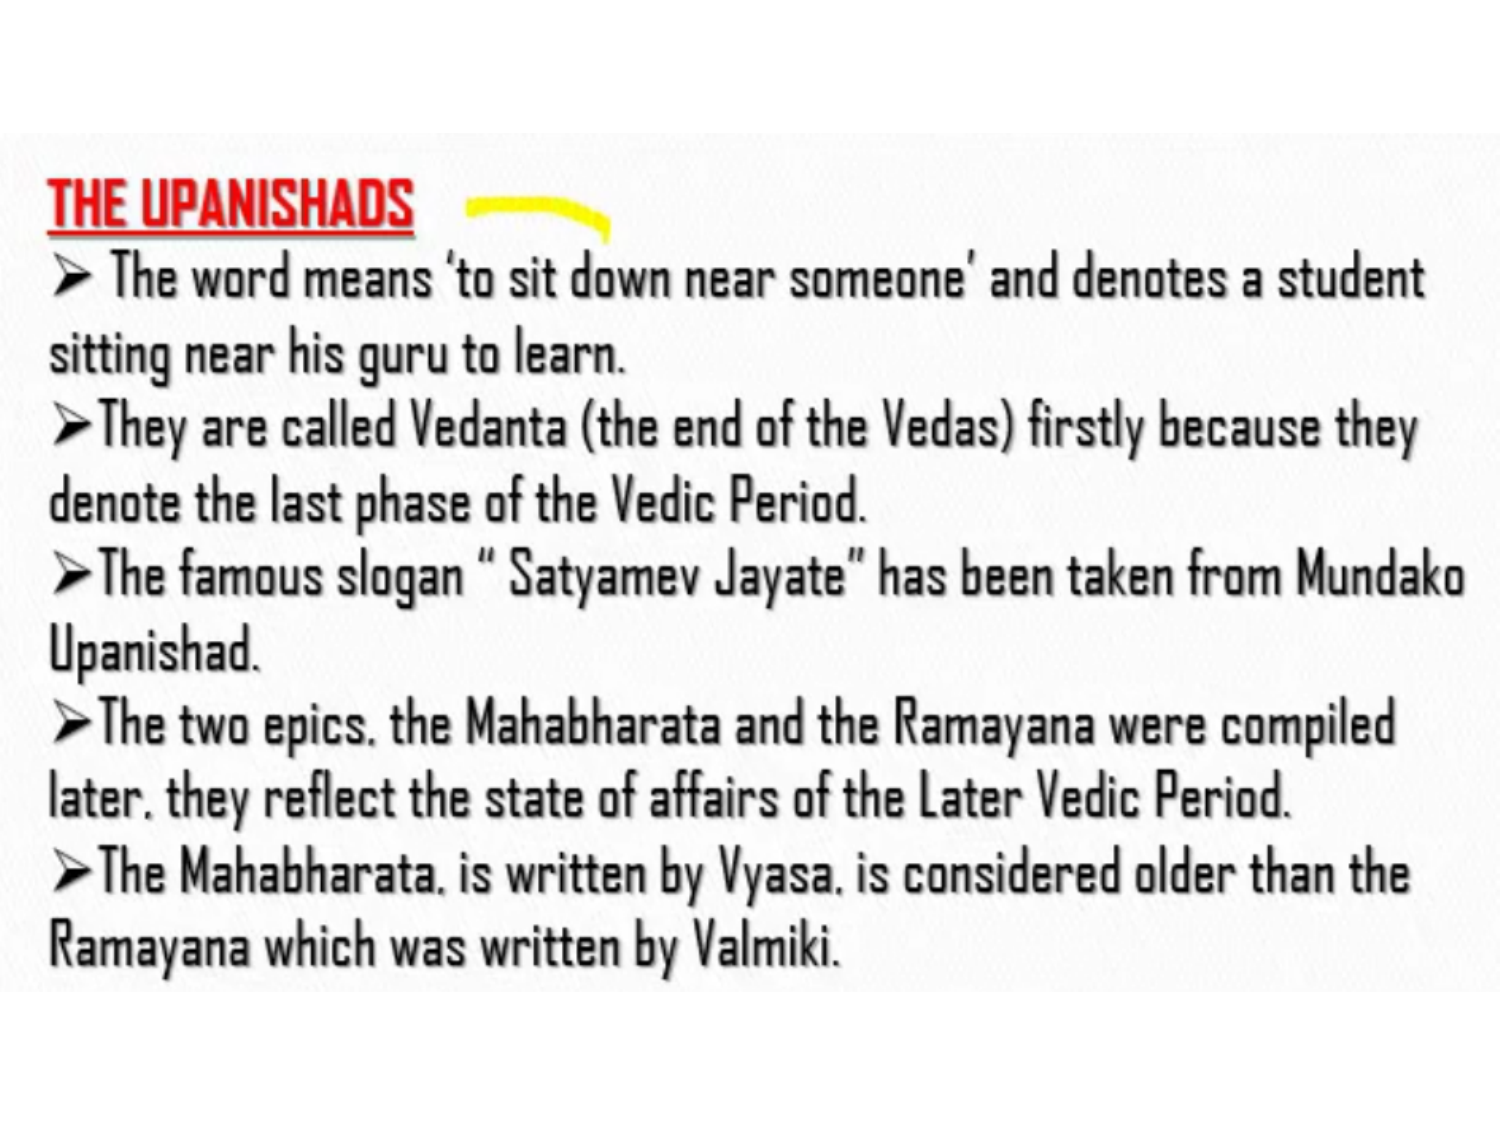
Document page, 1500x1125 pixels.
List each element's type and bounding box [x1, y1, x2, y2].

list [0, 133, 1500, 992]
